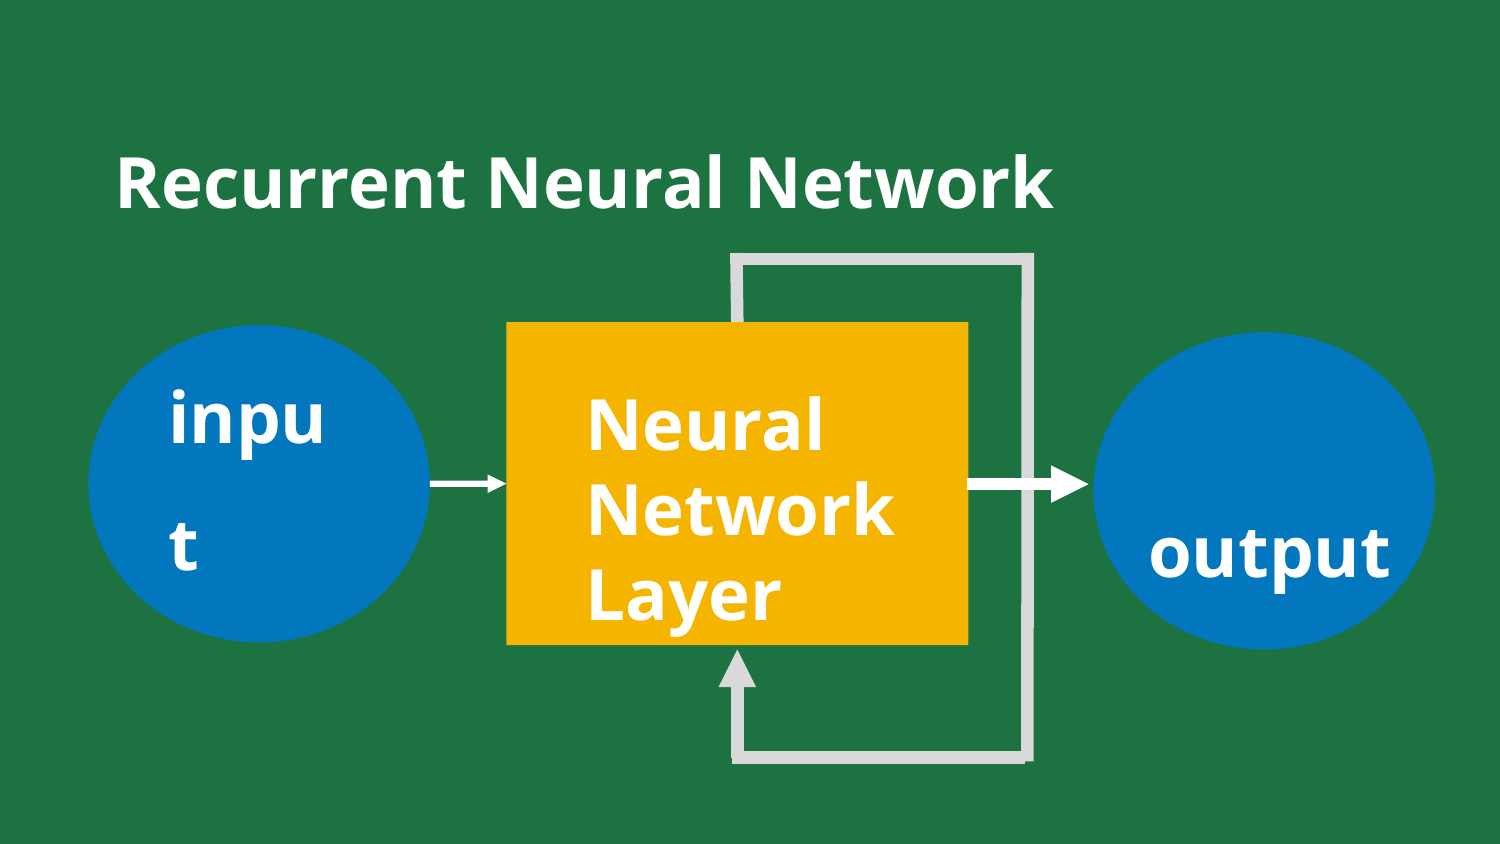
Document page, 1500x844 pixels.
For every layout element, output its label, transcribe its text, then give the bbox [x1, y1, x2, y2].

title Recurrent Neural Network [99, 30, 1323, 238]
text_box [88, 325, 430, 643]
text_box [1149, 608, 1380, 650]
title input [153, 392, 363, 600]
text_box [1410, 408, 1435, 574]
text_box [506, 322, 969, 646]
title output [1133, 399, 1410, 608]
title Neural Network Layer [570, 442, 1021, 650]
text_box [1093, 332, 1404, 593]
